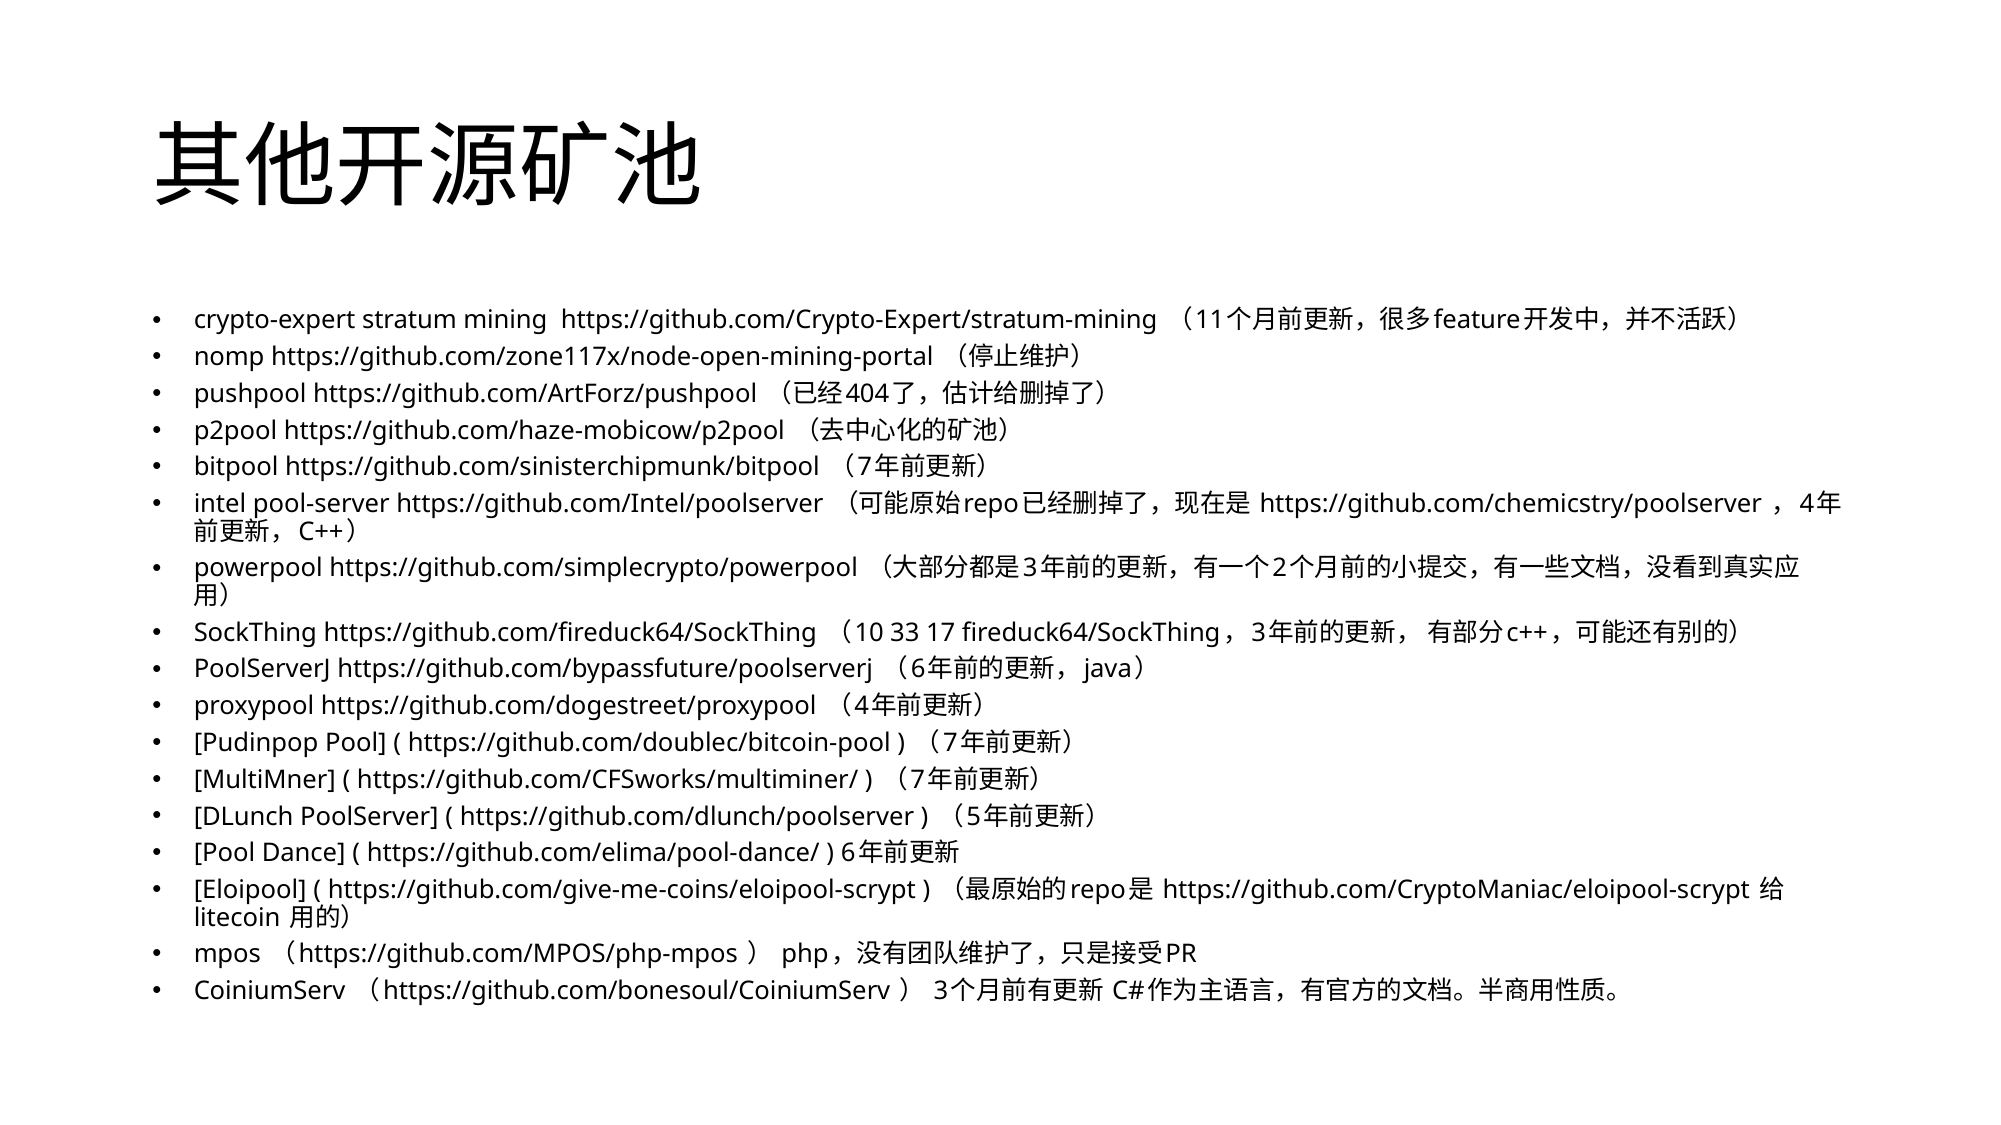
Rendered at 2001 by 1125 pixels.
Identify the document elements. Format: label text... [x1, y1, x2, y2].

list crypto-expert stratum mining https://github.com/Crypto-Expert/stratum-mining （11个月前更新，很多feature开发中，并不活跃） nomp https://github.com/zone117x/node-open-mining-portal （停止维护） pushpool https://github.com/ArtForz/pushpool （已经404了，估计给删掉了） p2pool https://github.com/haze-mobicow/p2pool （去中心化的矿池） bitpool https://github.com/sinisterchipmunk/bitpool （7年前更新） intel pool-server https://github.com/Intel/poolserver （可能原始repo已经删掉了，现在是 https://github.com/chemicstry/poolserver ，4年前更新，C++） powerpool https://github.com/simplecrypto/powerpool （大部分都是3年前的更新，有一个2个月前的小提交，有一些文档，没看到真实应用） SockThing https://github.com/fireduck64/SockThing （10 33 17 fireduck64/SockThing，3年前的更新， 有部分c++，可能还有别的） PoolServerJ https://github.com/bypassfuture/poolserverj （6年前的更新，java） proxypool https://github.com/dogestreet/proxypool （4年前更新） [Pudinpop Pool] ( https://github.com/doublec/bitcoin-pool ) （7年前更新） [MultiMner] ( https://github.com/CFSworks/multiminer/ ) （7年前更新） [DLunch PoolServer] ( https://github.com/dlunch/poolserver ) （5年前更新） [Pool Dance] ( https://github.com/elima/pool-dance/ ) 6年前更新 [Eloipool] ( https://github.com/give-me-coins/eloipool-scrypt ) （最原始的repo是 https://github.com/CryptoManiac/eloipool-scrypt 给litecoin 用的） mpos （https://github.com/MPOS/php-mpos ） php，没有团队维护了，只是接受PR CoiniumServ （https://github.com/bonesoul/CoiniumServ ） 3个月前有更新 C#作为主语言，有官方的文档。半商用性质。 [137, 299, 1863, 1014]
title 其他开源矿池 [137, 59, 1863, 278]
